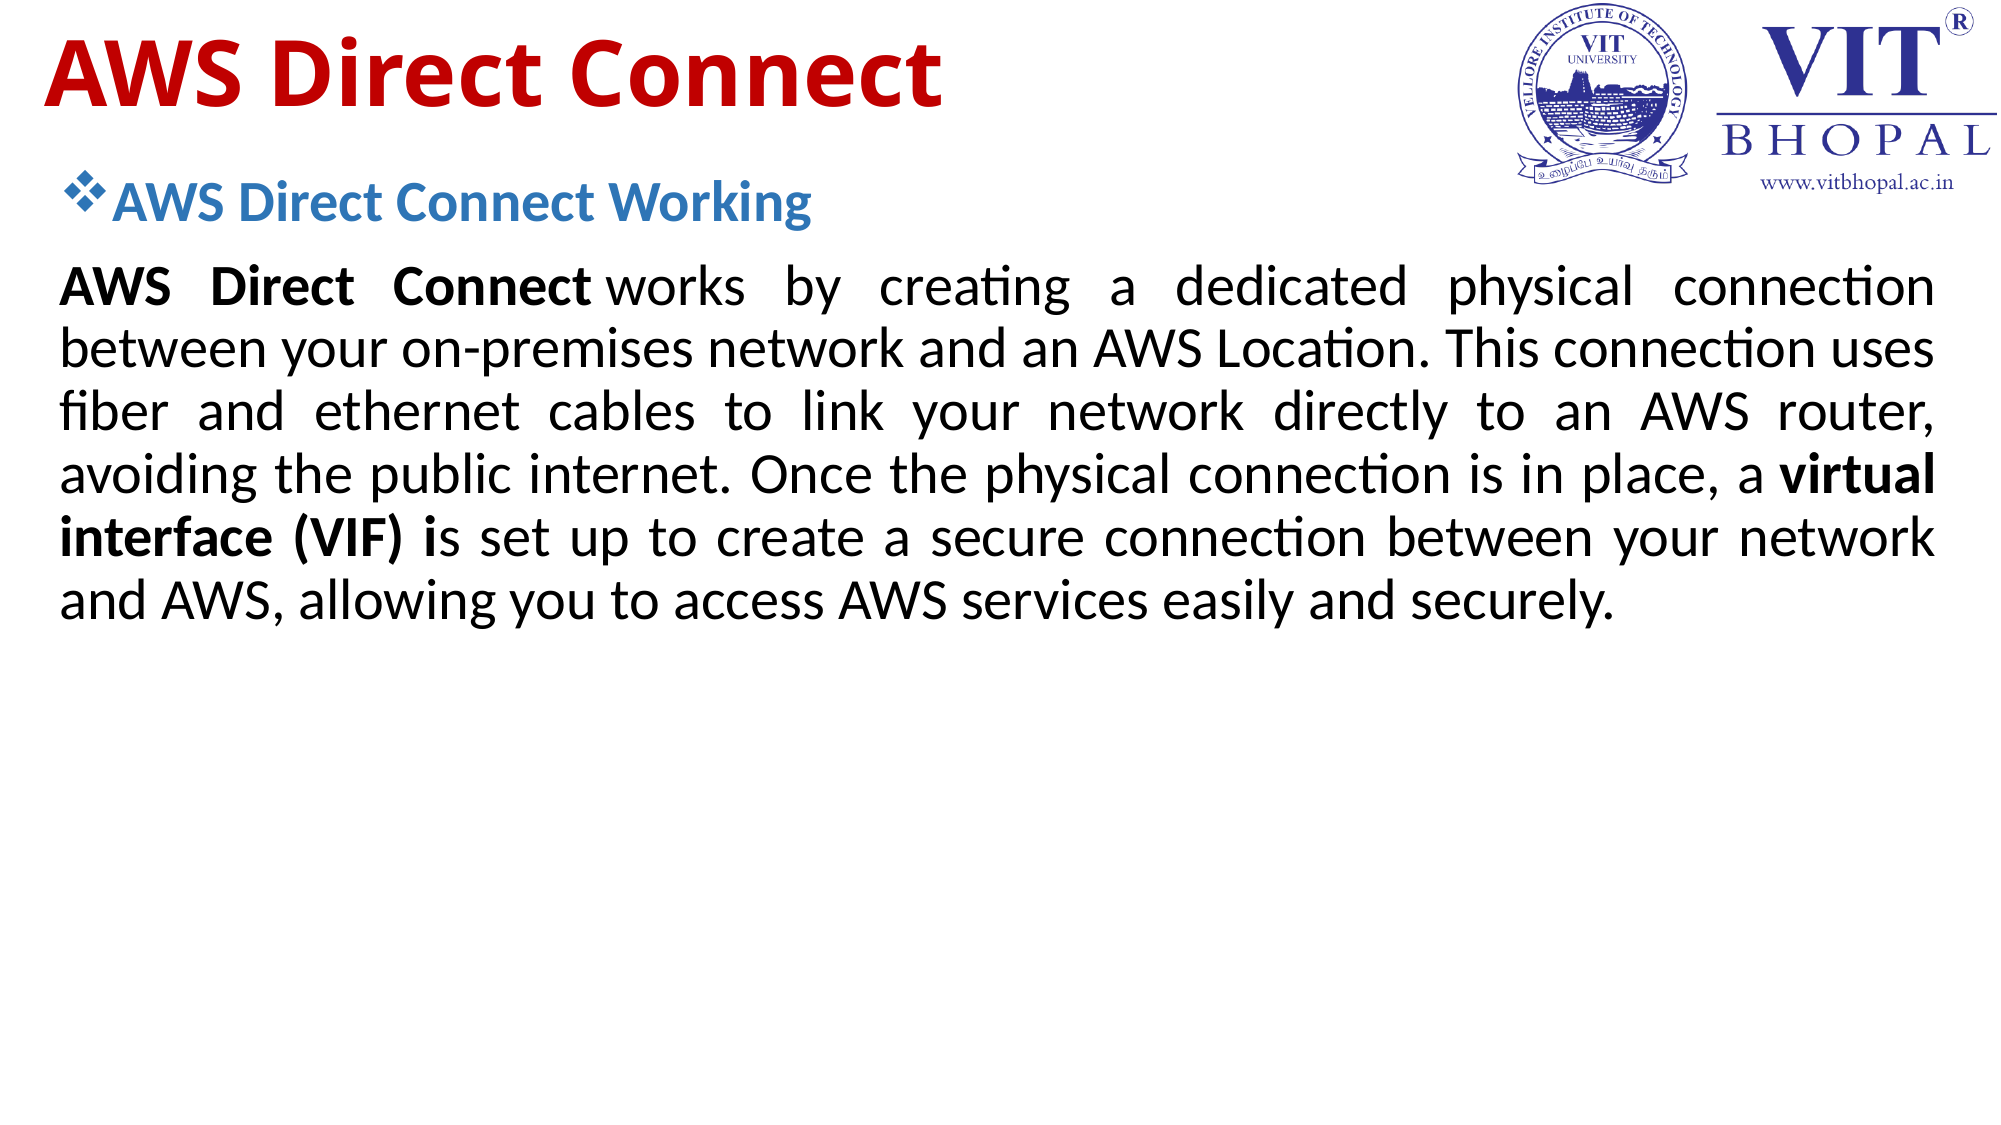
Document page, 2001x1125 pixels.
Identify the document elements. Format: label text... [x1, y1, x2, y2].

picture [1517, 3, 1997, 194]
list AWS Direct Connect Working AWS Direct Connect works by creating a dedicated physical connection between your on-premises network and an AWS Location. This connection uses fiber and ethernet cables to link your network directly to an AWS router, avoiding the public internet. Once the physical connection is in place, a virtual interface (VIF) is set up to create a secure connection between your network and AWS, allowing you to access AWS services easily and securely. [44, 163, 1952, 1093]
title AWS Direct Connect [29, 3, 1517, 150]
